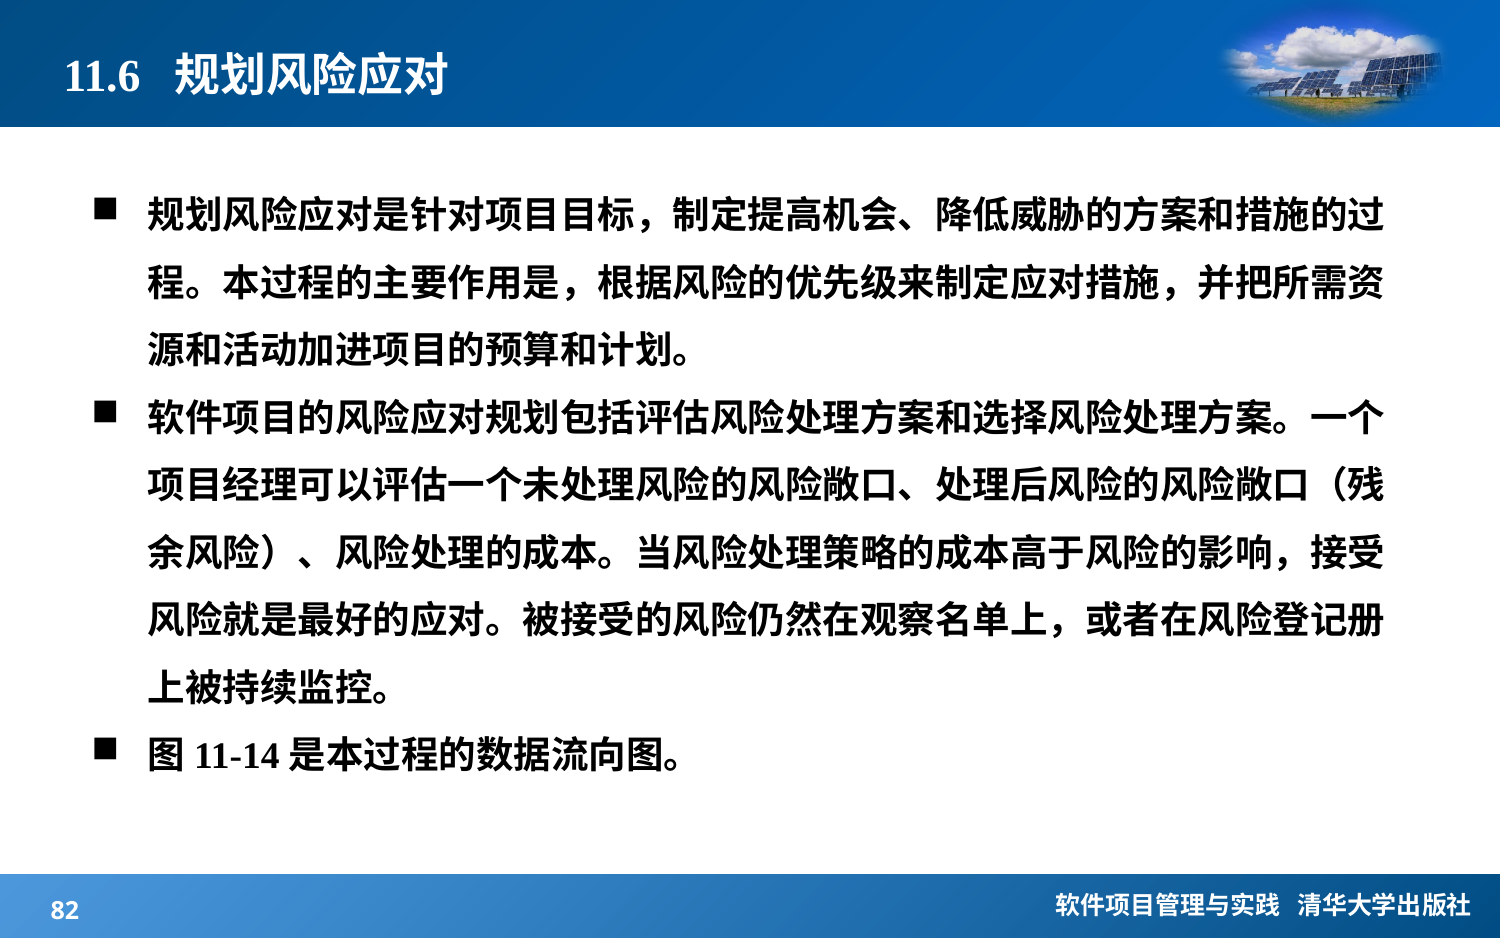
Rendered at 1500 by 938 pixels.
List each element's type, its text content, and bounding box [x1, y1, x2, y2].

text_box 规划风险应对是针对项目目标，制定提高机会、降低威胁的方案和措施的过程。本过程的主要作用是，根据风险的优先级来制定应对措施，并把所需资源和活动加进项目的预算和计划。 软件项目的风险应对规划包括评估风险处理方案和选择风险处理方案。一个项目经理可以评估一个未处理风险的风险敞口、处理后风险的风险敞口（残余风险）、风险处理的成本。当风险处理策略的成本高于风险的影响，接受风险就是最好的应对。被接受的风险仍然在观察名单上，或者在风险登记册上被持续监控。 图11-14是本过程的数据流向图。 [76, 161, 1424, 748]
title 11.6 规划风险应对 [48, 19, 1005, 127]
picture [1233, 6, 1433, 113]
